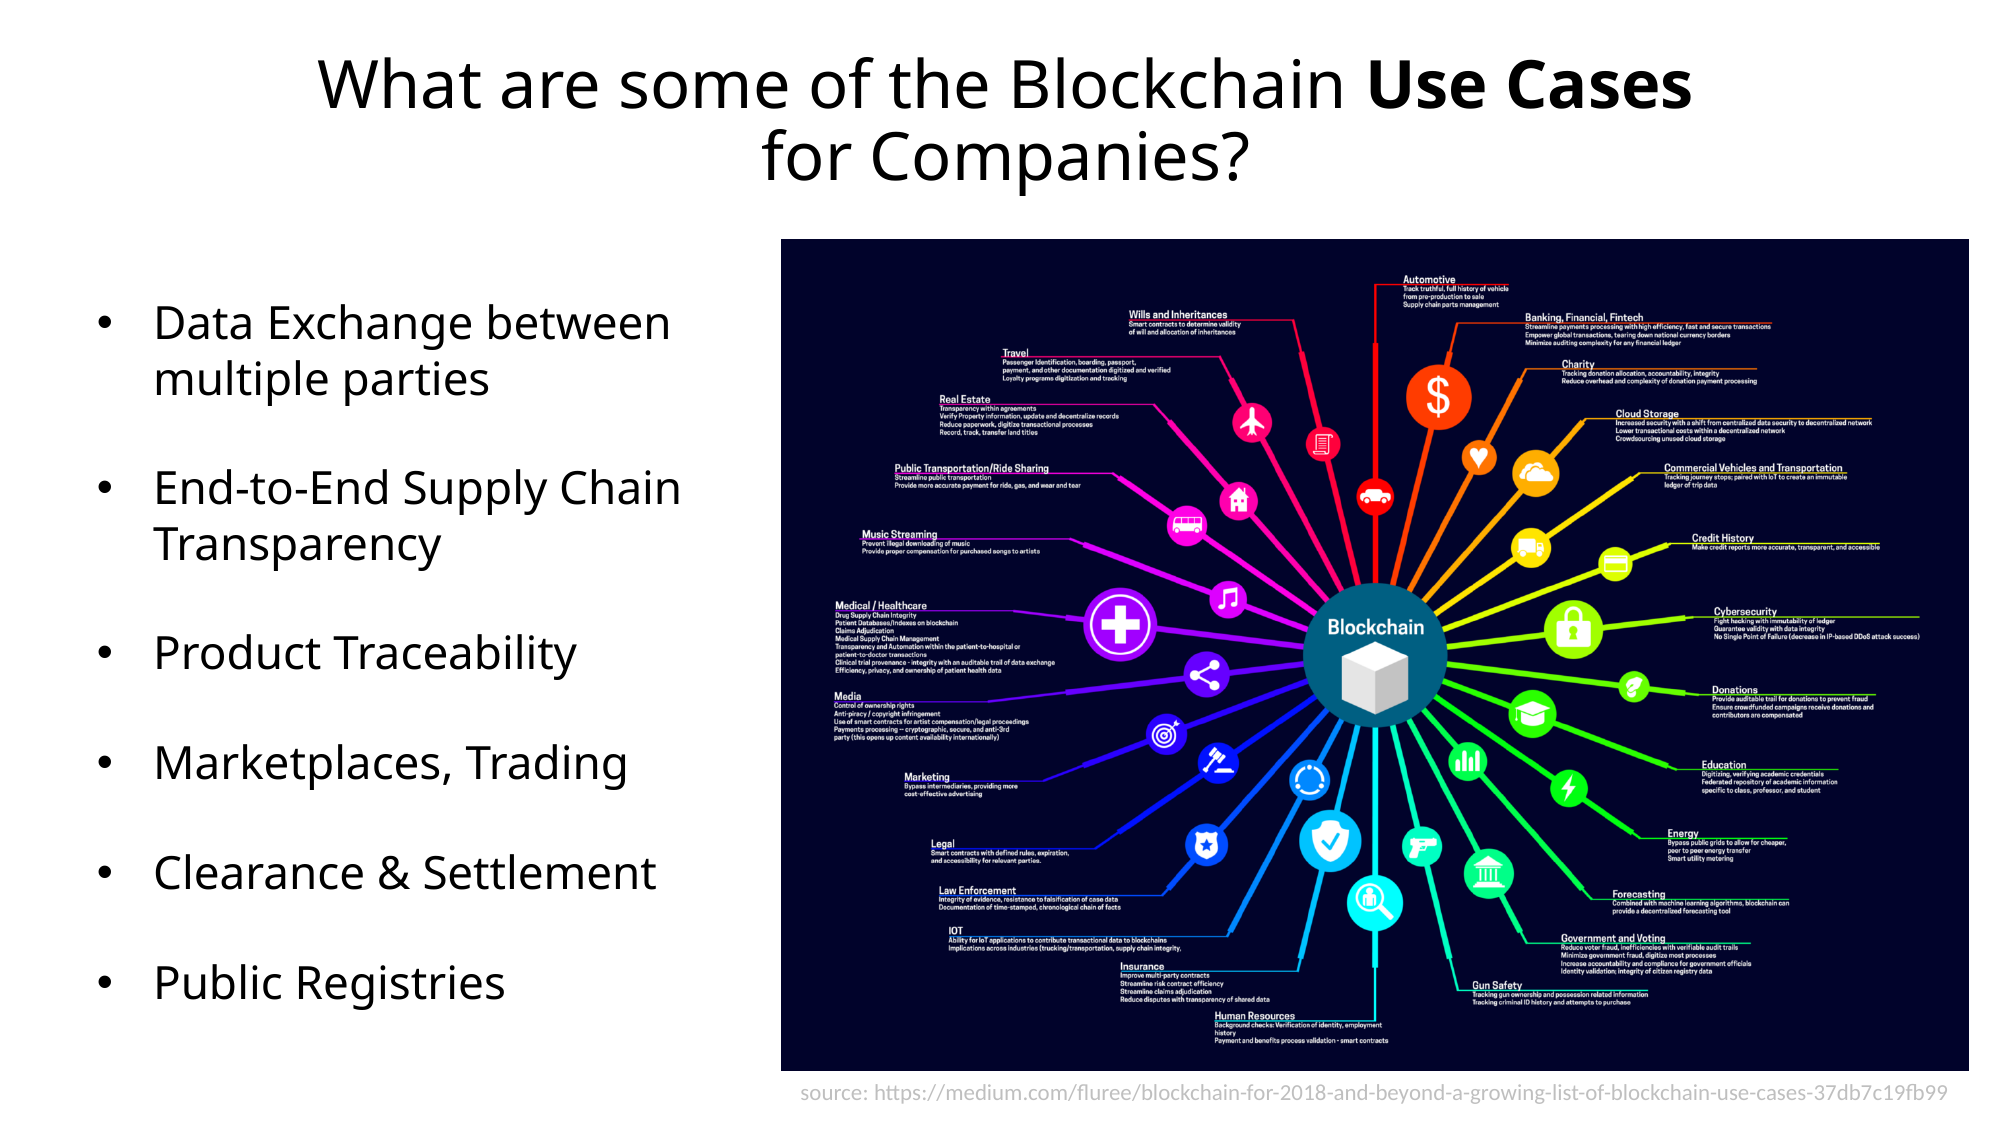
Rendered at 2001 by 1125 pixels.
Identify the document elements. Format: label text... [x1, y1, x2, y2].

picture [781, 239, 1969, 1071]
text_box Data Exchange between multiple parties End-to-End Supply Chain Transparency Product Traceability Marketplaces, Trading Clearance & Settlement Public Registries [82, 286, 774, 1017]
text_box source: https://medium.com/fluree/blockchain-for-2018-and-beyond-a-growing-list-of-blockchain-use-cases-37db7c19fb99 [785, 1071, 1966, 1113]
title What are some of the Blockchain Use Cases for Companies? [31, 43, 1982, 261]
